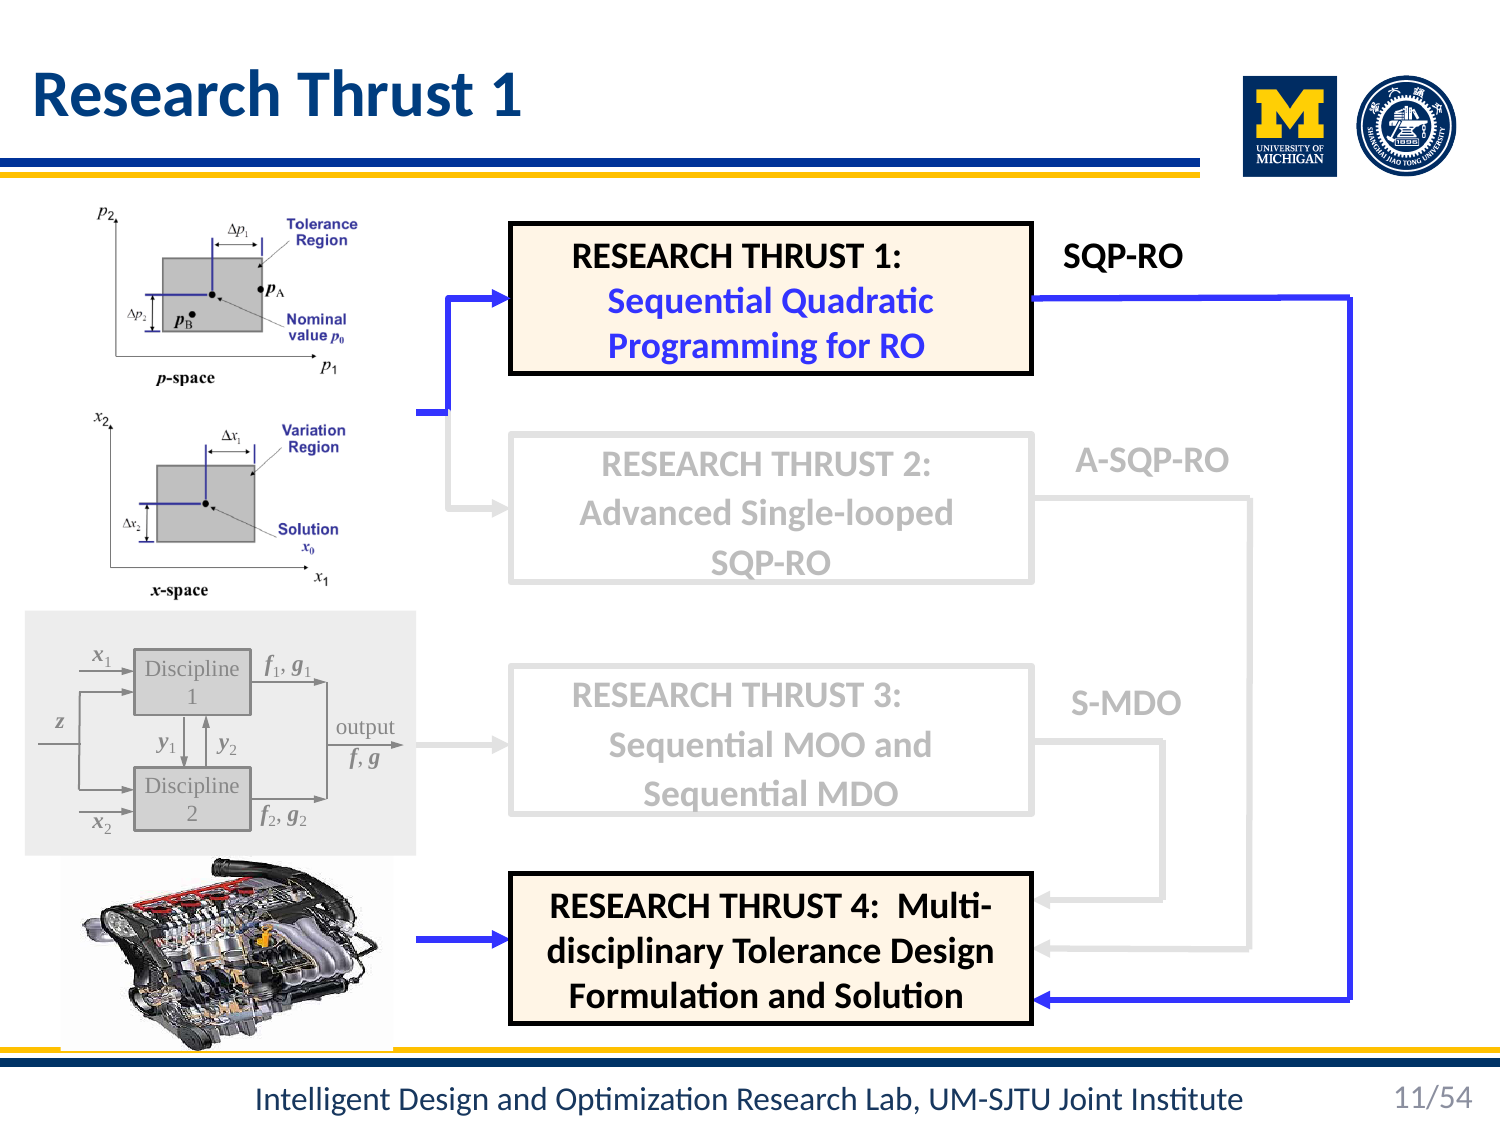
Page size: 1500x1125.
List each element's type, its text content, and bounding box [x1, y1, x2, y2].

text_box RESEARCH THRUST 1: Sequential Quadratic Programming for RO [510, 223, 1032, 374]
text_box Z20 (z2*) [34, 634, 417, 855]
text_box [422, 324, 537, 388]
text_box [1031, 739, 1163, 901]
picture [1228, 68, 1463, 182]
text_box RESEARCH THRUST 2: Advanced Single-looped SQP-RO [510, 434, 1026, 583]
picture [37, 631, 417, 848]
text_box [82, 199, 371, 611]
text_box RESEARCH THRUST 3: Sequential MOO and Sequential MDO [510, 666, 1025, 814]
title Research Thrust 1 [17, 37, 1199, 143]
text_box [430, 428, 528, 492]
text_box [1031, 497, 1251, 950]
picture [60, 855, 394, 1051]
slide_number 11/54 [1345, 1065, 1488, 1125]
text_box [24, 610, 417, 856]
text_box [1031, 297, 1351, 1001]
text_box RESEARCH THRUST 4: Multi-disciplinary Tolerance Design Formulation and Solution [510, 873, 1032, 1024]
text_box SQP-RO [1048, 223, 1199, 284]
